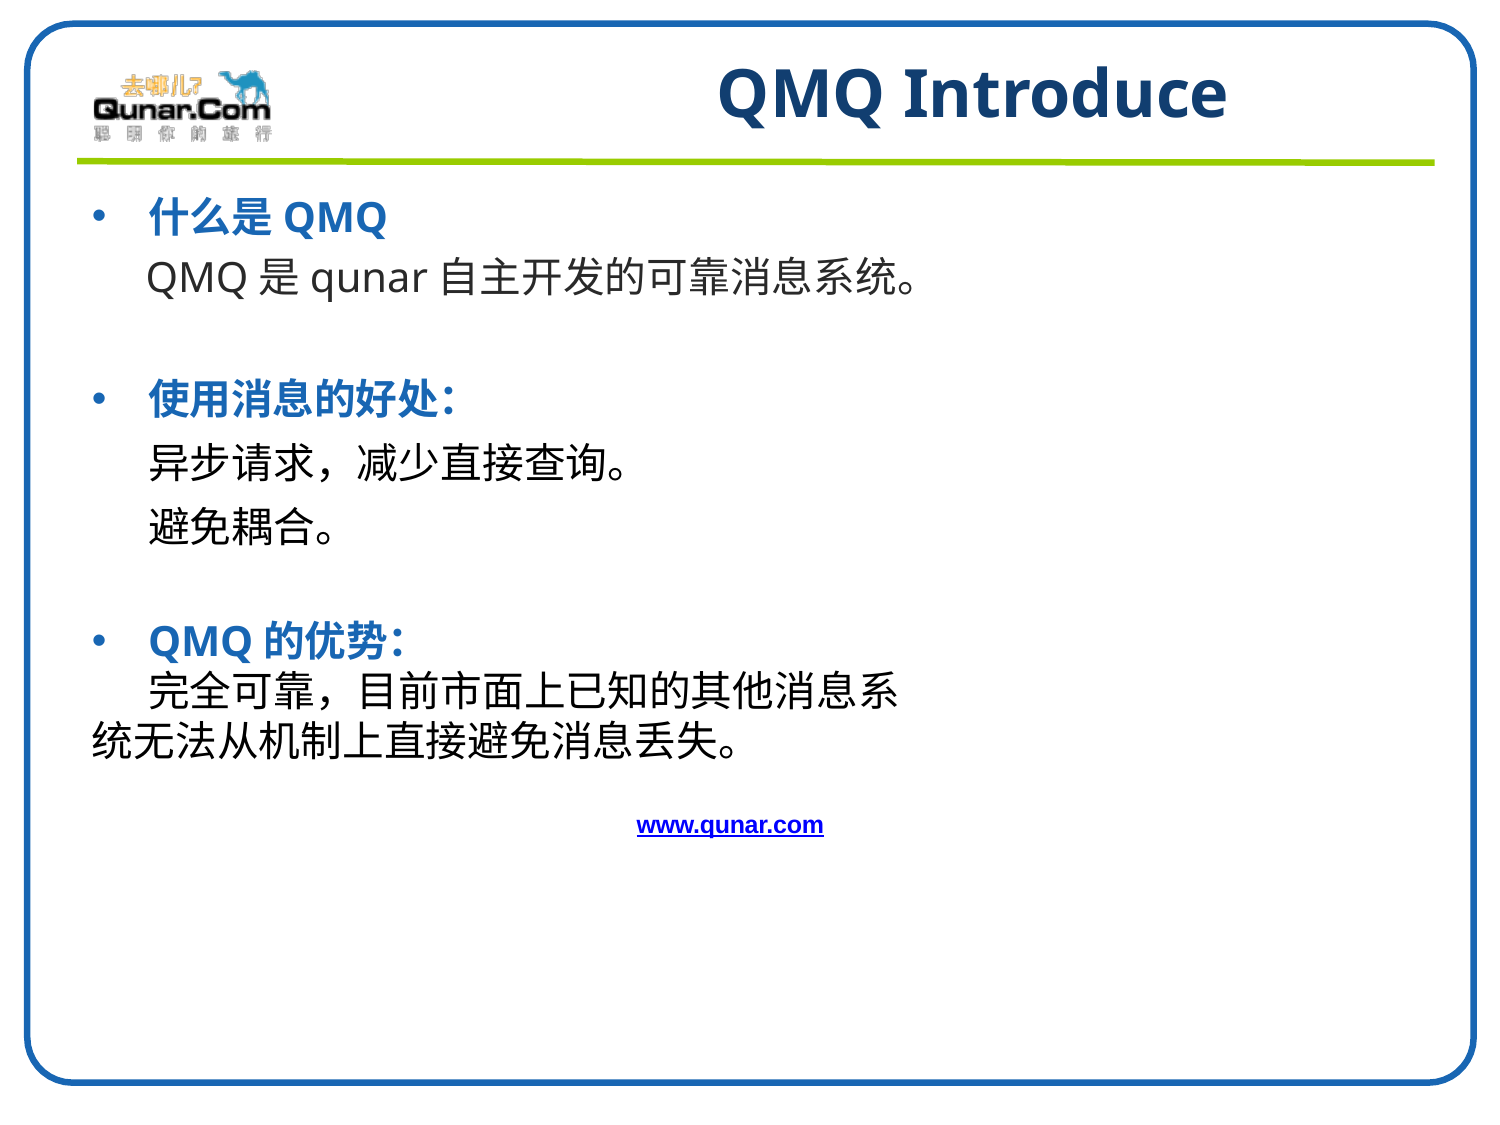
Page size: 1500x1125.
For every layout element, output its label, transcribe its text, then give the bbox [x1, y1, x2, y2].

picture [93, 70, 272, 142]
title QMQ Introduce [714, 49, 1413, 178]
text_box 什么是QMQ QMQ是qunar自主开发的可靠消息系统。 使用消息的好处： 异步请求，减少直接查询。 避免耦合。 QMQ的优势： 完全可靠，目前市面上已知的其他消息系统无法从机制上直接避免消息丢失。 www.qunar.com [89, 178, 1431, 839]
